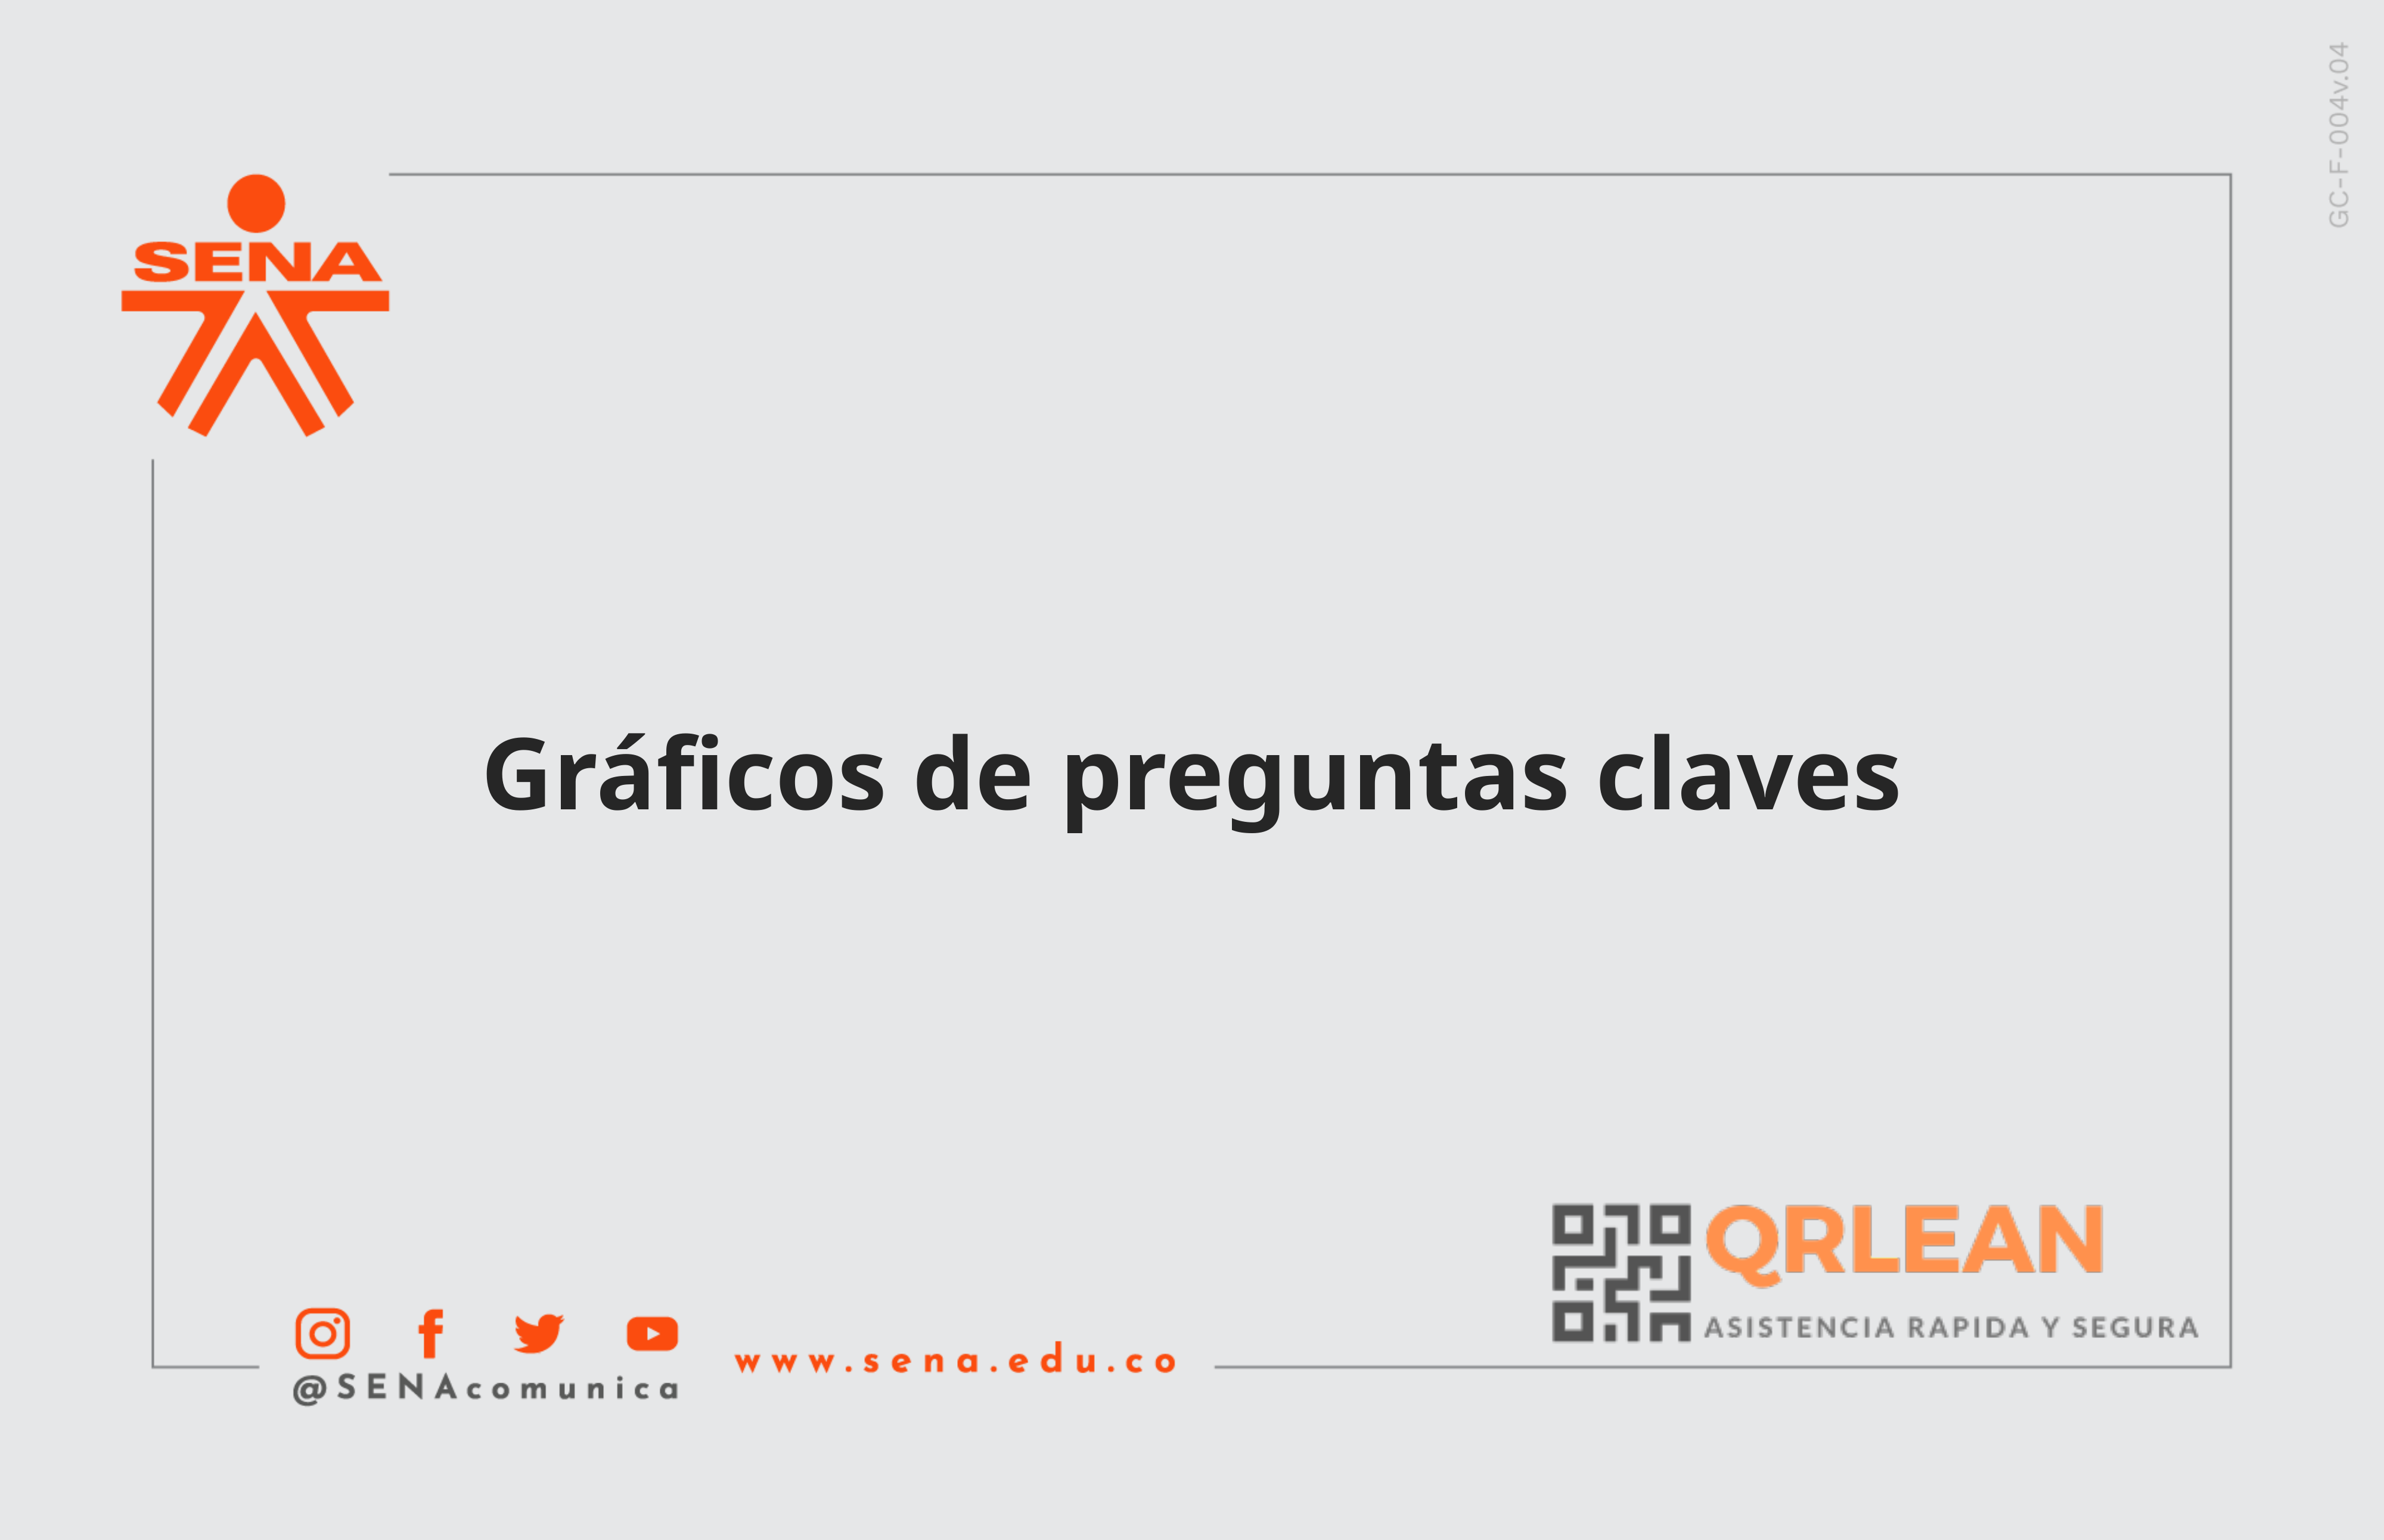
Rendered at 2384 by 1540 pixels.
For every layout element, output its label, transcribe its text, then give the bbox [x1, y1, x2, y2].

picture [0, 0, 2384, 1540]
text_box Gráficos de preguntas claves [304, 703, 2080, 837]
